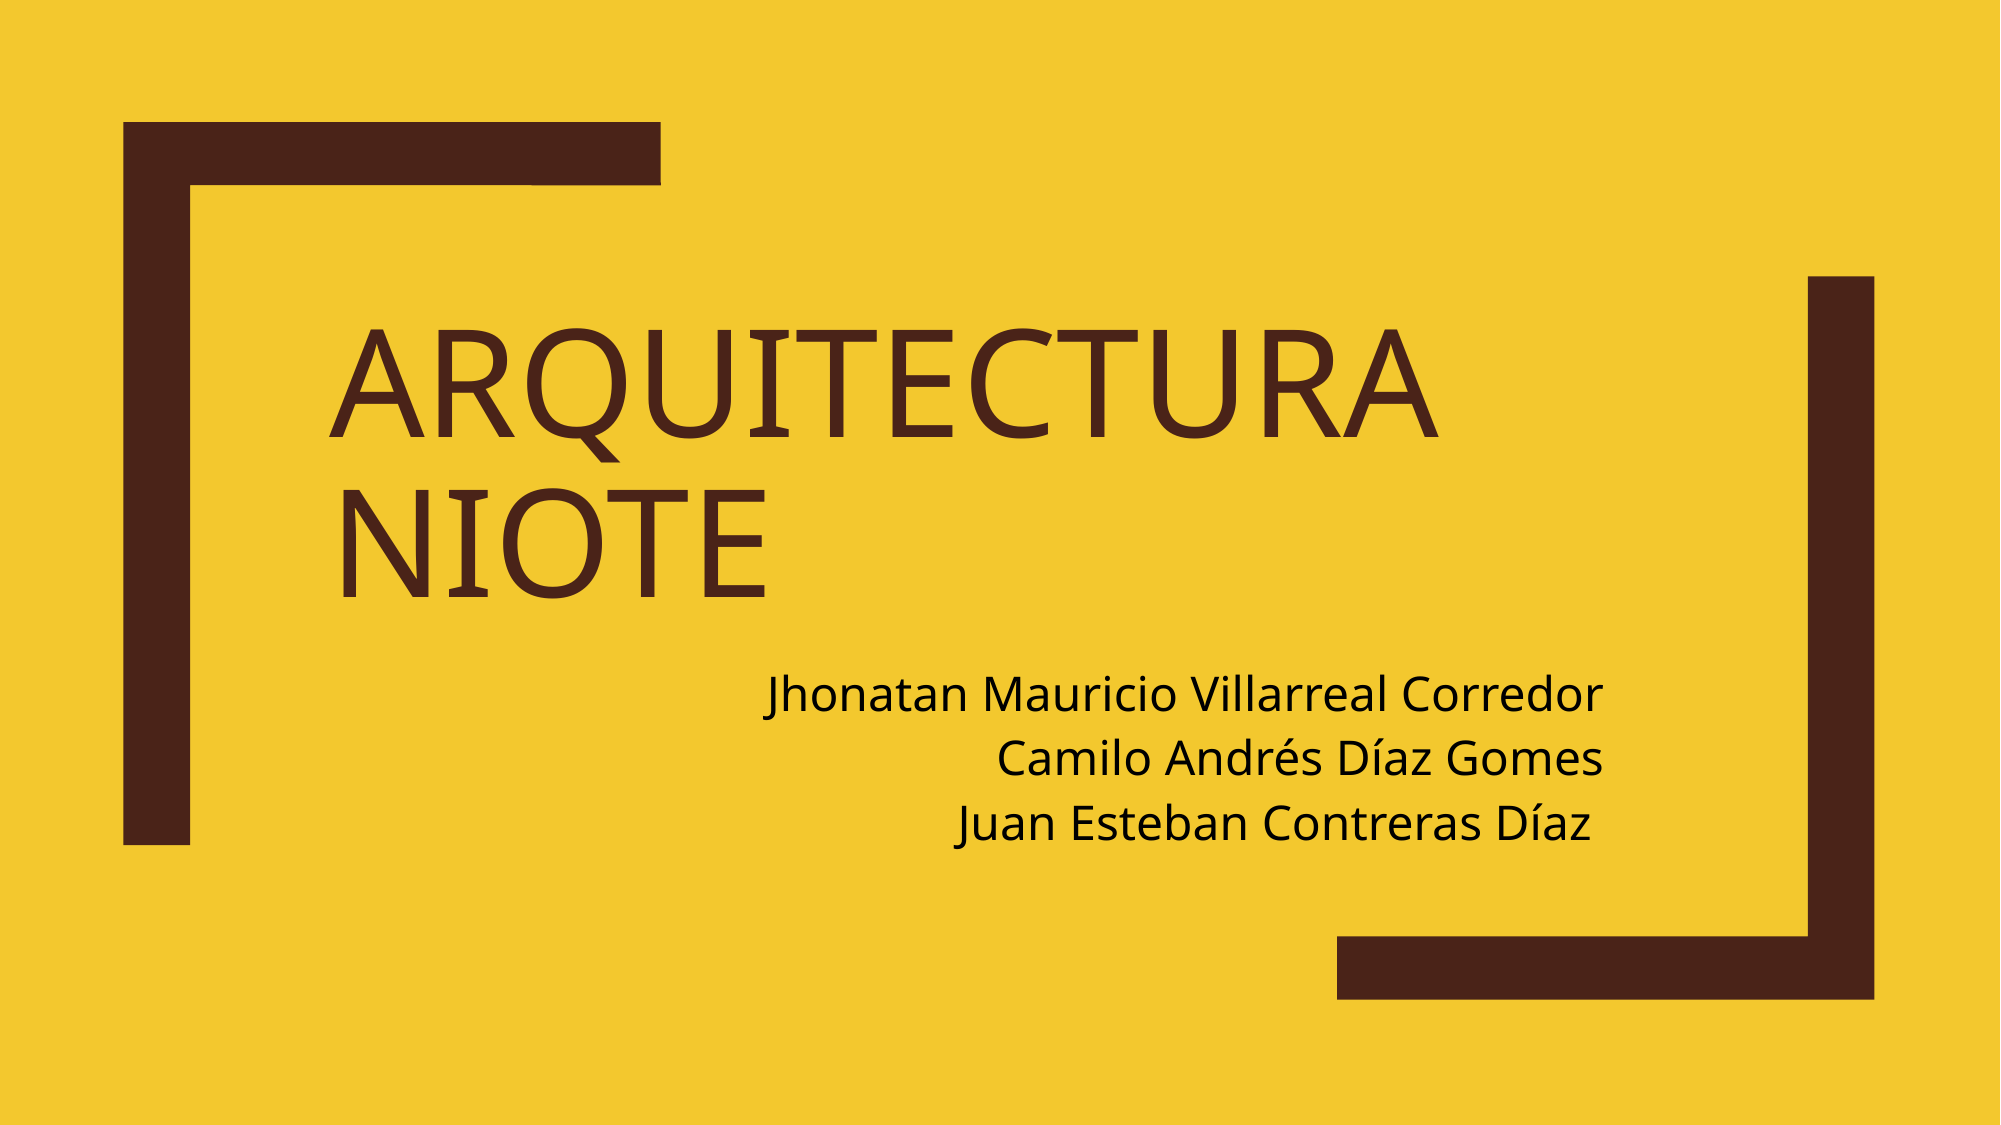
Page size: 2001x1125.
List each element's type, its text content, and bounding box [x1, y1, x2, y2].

subtitle Jhonatan Mauricio Villarreal Corredor Camilo Andrés Díaz Gomes Juan Esteban Contreras Díaz [439, 649, 1620, 870]
title Arquitectura niote [314, 293, 1686, 638]
